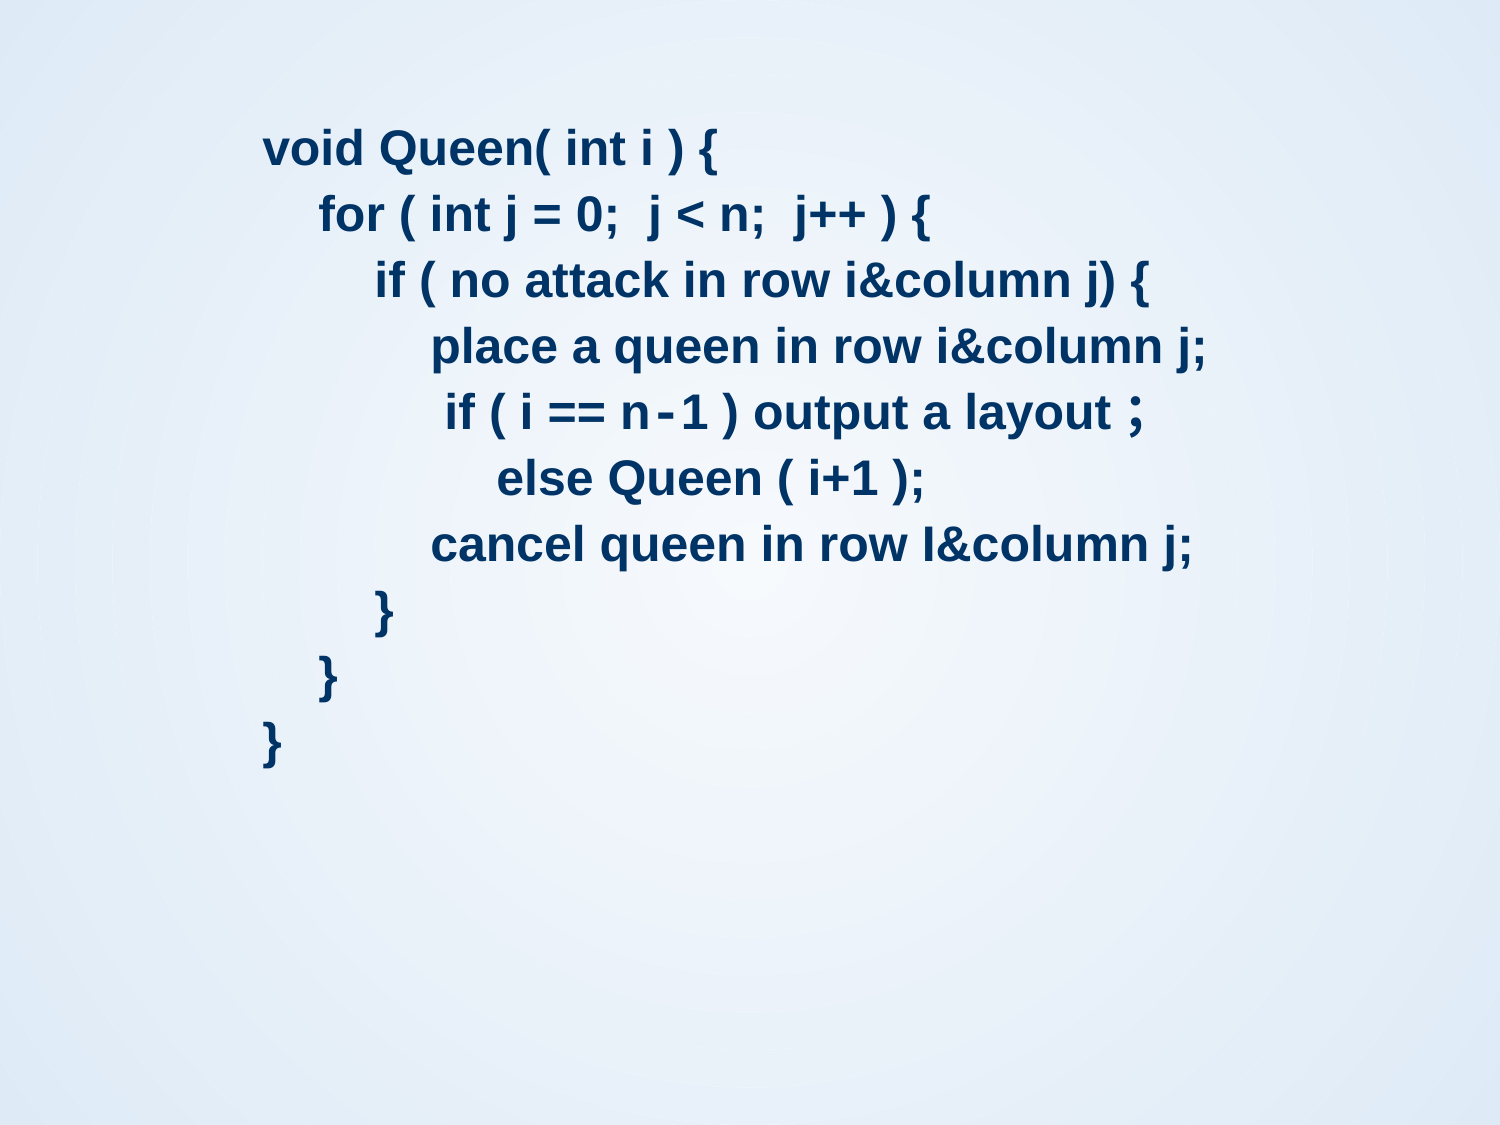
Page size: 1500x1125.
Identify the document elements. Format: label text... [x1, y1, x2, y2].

list void Queen( int i ) { for ( int j = 0; j < n; j++ ) { if ( no attack in row i&column j) { place a queen in row i&column j; if ( i == n-1 ) output a layout； else Queen ( i+1 ); cancel queen in row I&column j; } } } [247, 101, 1500, 1027]
